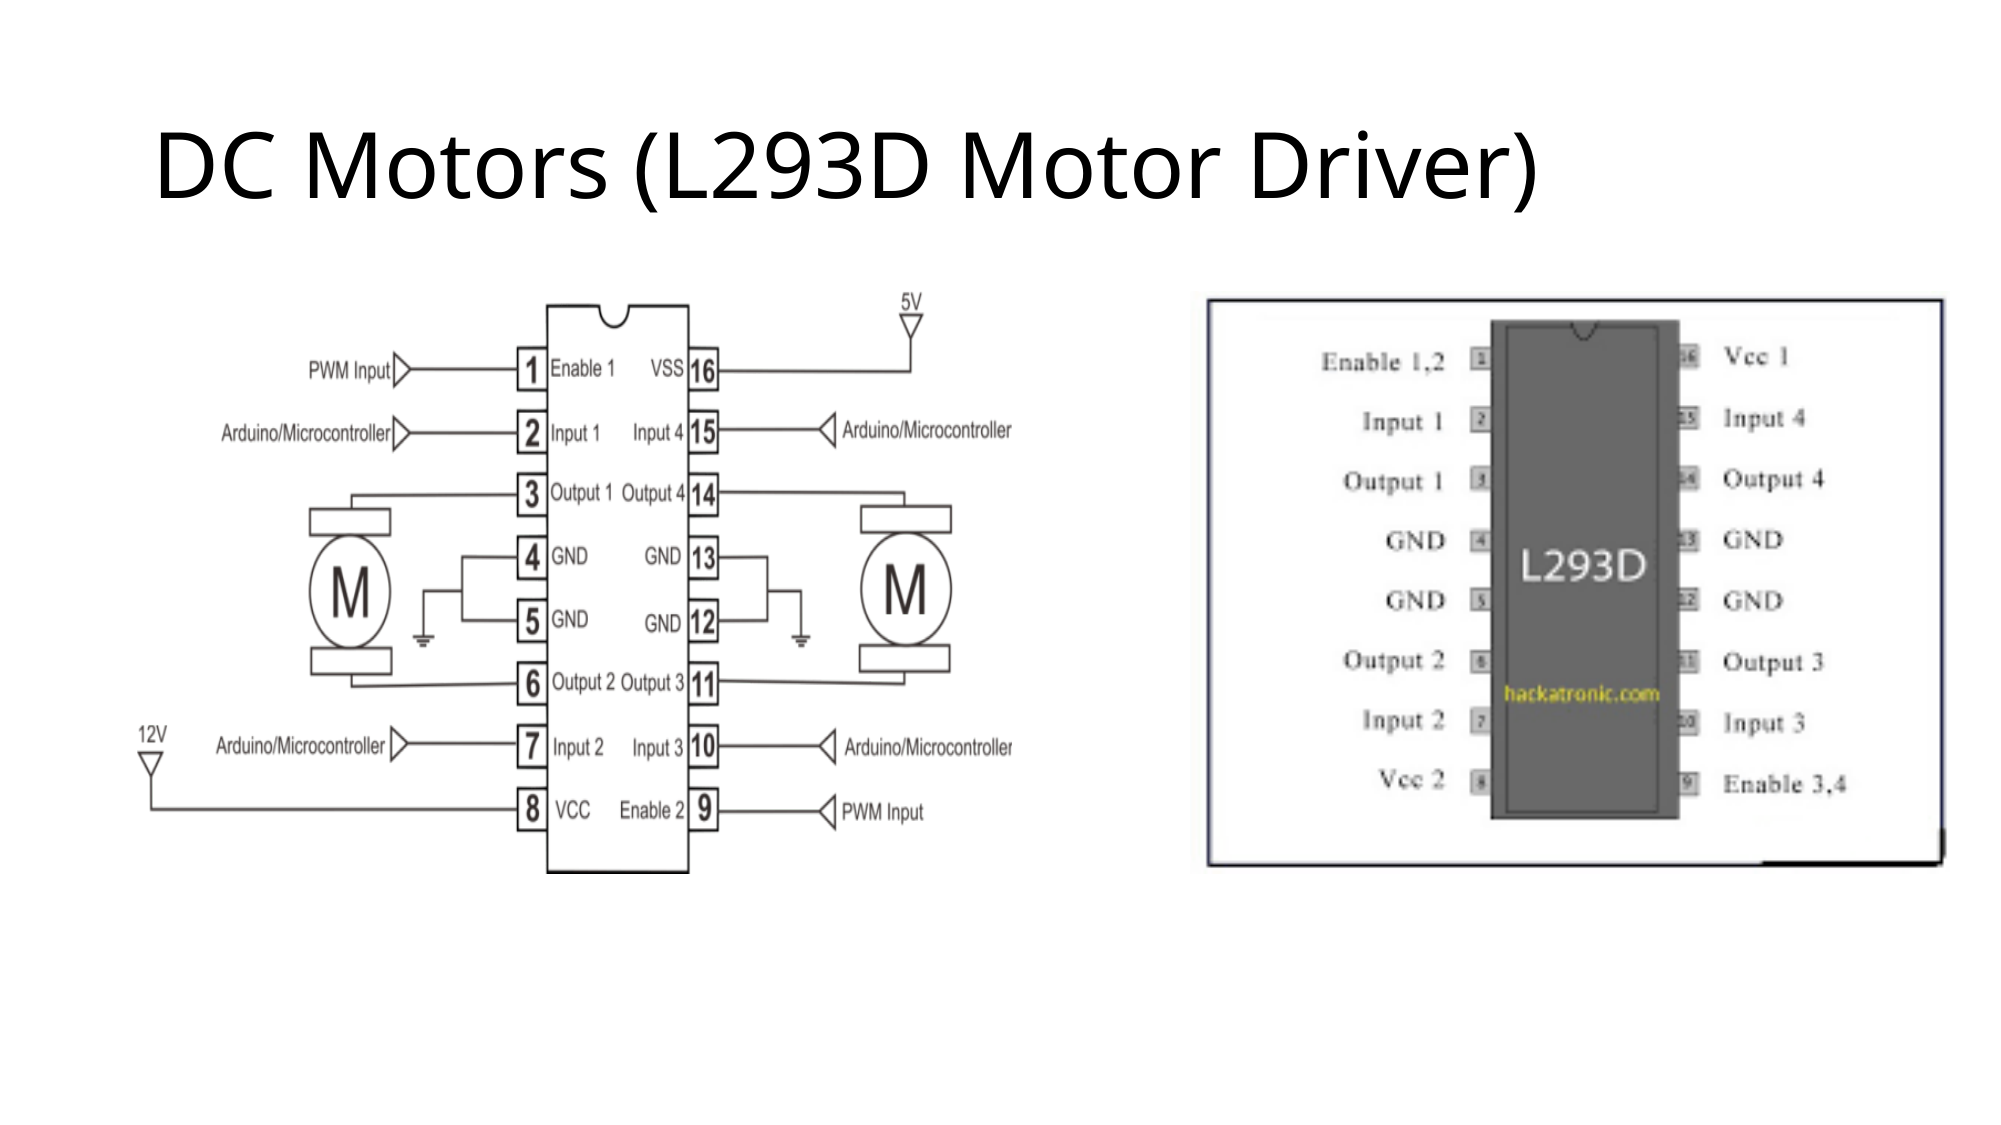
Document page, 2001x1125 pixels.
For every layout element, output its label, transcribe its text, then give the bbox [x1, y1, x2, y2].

title DC Motors (L293D Motor Driver) [137, 59, 1863, 278]
picture [137, 291, 1013, 874]
picture [1190, 291, 1950, 874]
